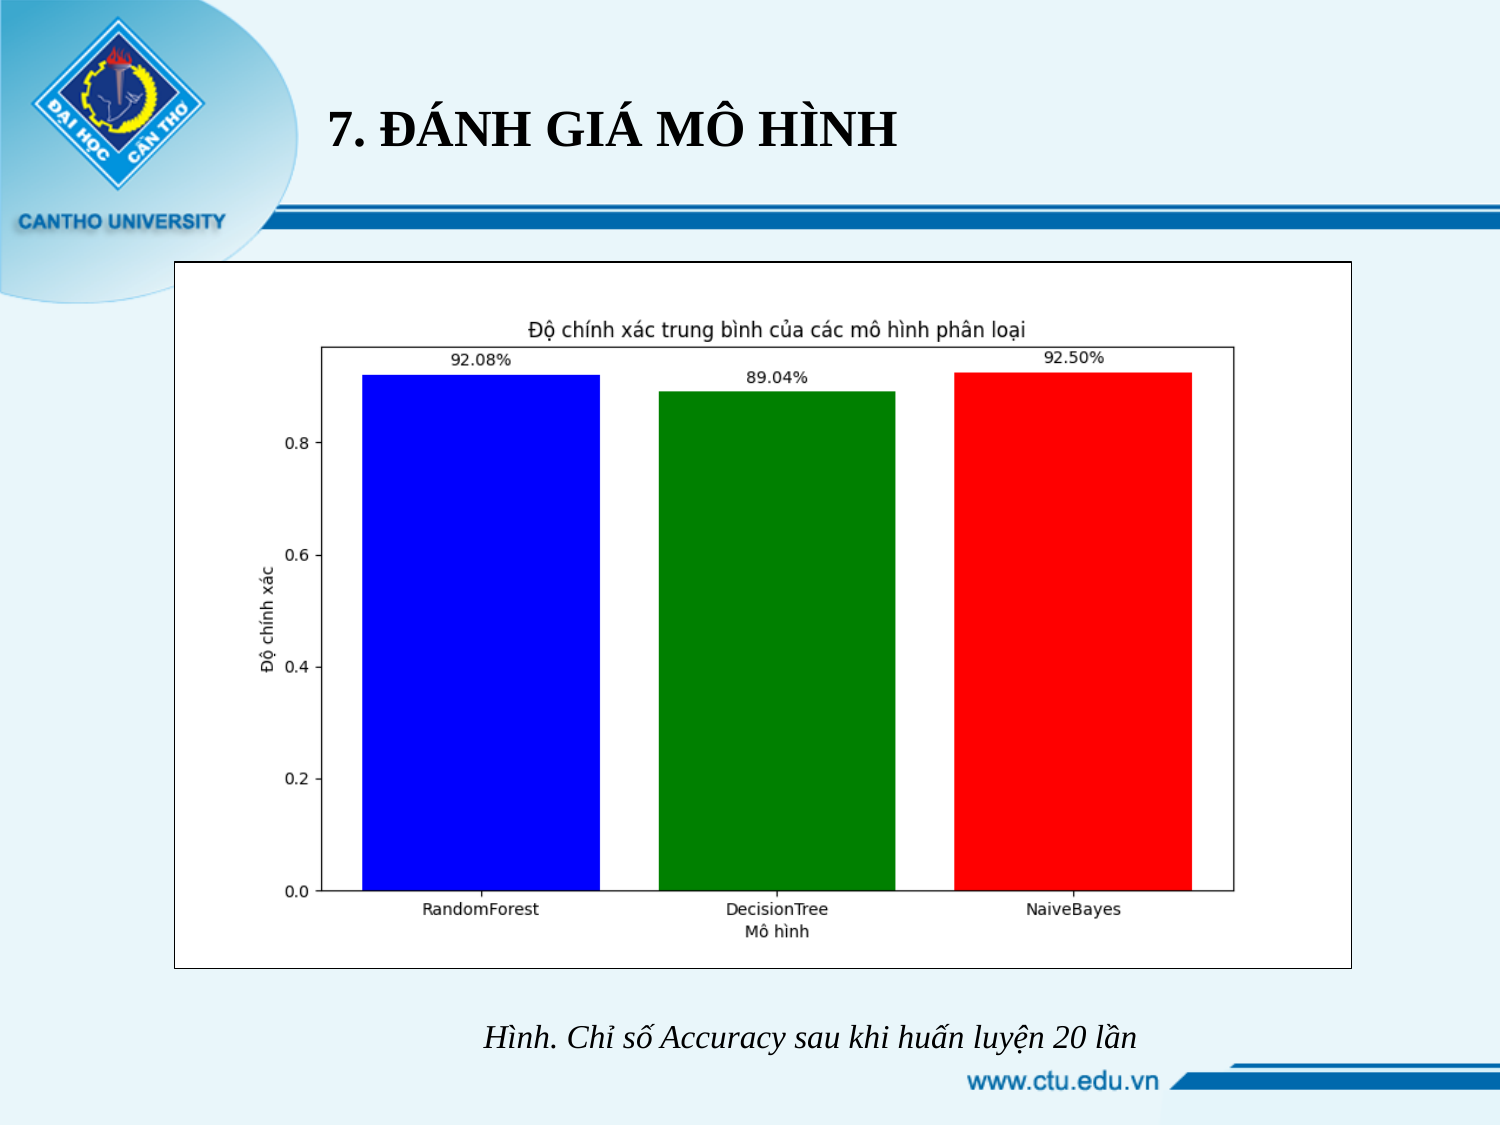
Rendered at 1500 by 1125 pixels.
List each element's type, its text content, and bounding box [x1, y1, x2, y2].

picture [0, 0, 1500, 1125]
slide_number [1100, 1021, 1450, 1113]
text_box 7. ĐÁNH GIÁ MÔ HÌNH [312, 87, 1466, 165]
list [174, 262, 1351, 969]
text_box Hình. Chỉ số Accuracy sau khi huấn luyện 20 lần [455, 987, 1167, 1099]
